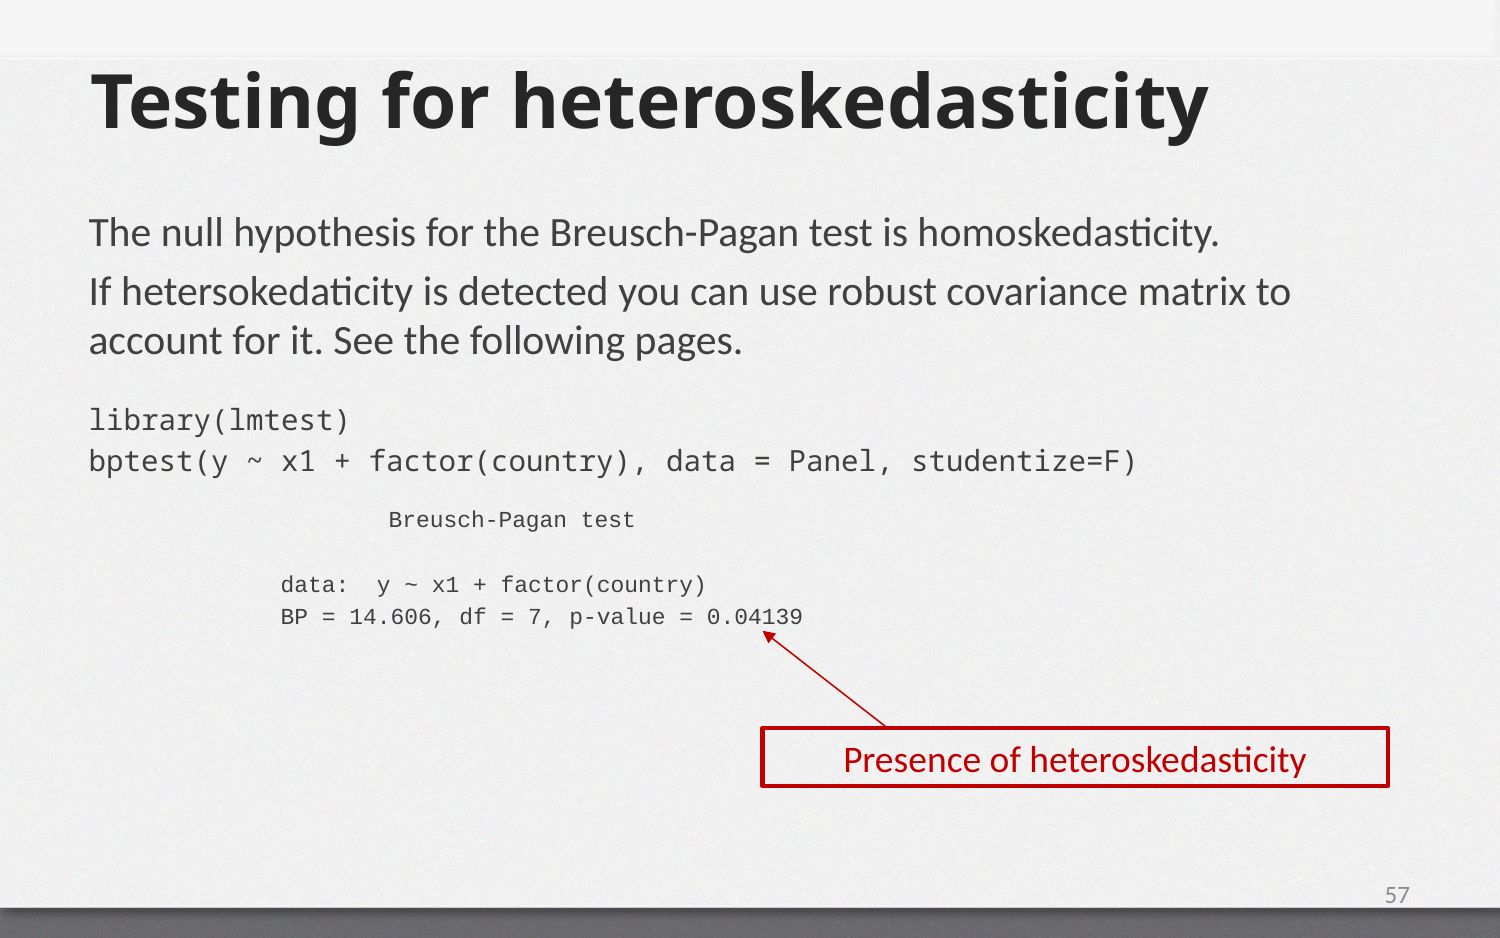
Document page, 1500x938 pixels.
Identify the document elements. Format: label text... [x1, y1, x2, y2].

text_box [762, 630, 888, 729]
list The null hypothesis for the Breusch-Pagan test is homoskedasticity. If hetersokedaticity is detected you can use robust covariance matrix to account for it. See the following pages. library(lmtest) bptest(y ~ x1 + factor(country), data = Panel, studentize=F) Breusch-Pagan test data: y ~ x1 + factor(country) BP = 14.606, df = 7, p-value = 0.04139 [73, 197, 1424, 817]
title Testing for heteroskedasticity [75, 20, 1425, 177]
picture [0, 0, 1500, 938]
text_box Presence of heteroskedasticity [760, 726, 1390, 788]
slide_number 57 [1074, 868, 1425, 919]
